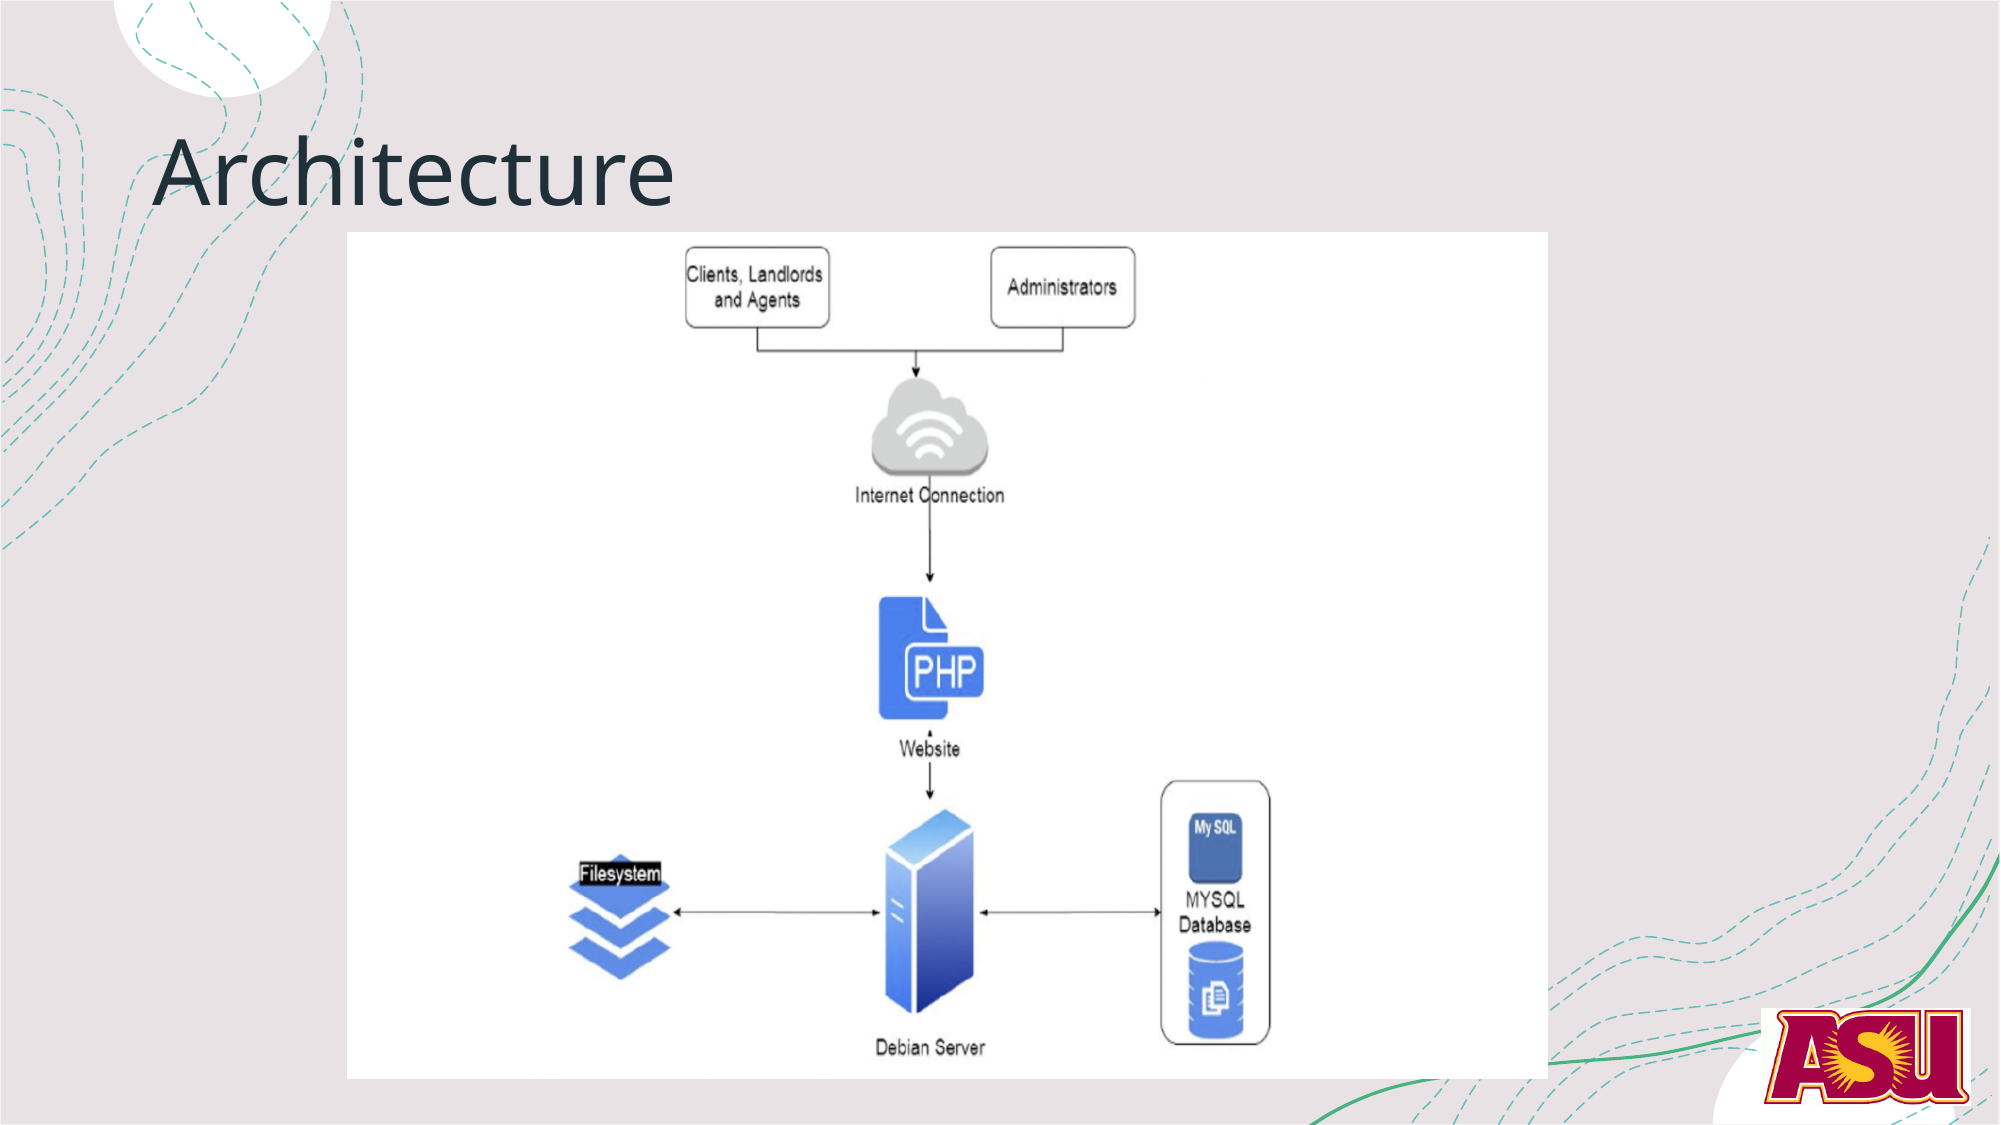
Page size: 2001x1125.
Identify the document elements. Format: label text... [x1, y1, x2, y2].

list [347, 232, 1548, 1079]
title Architecture [137, 59, 1863, 278]
picture [1761, 1008, 1971, 1107]
